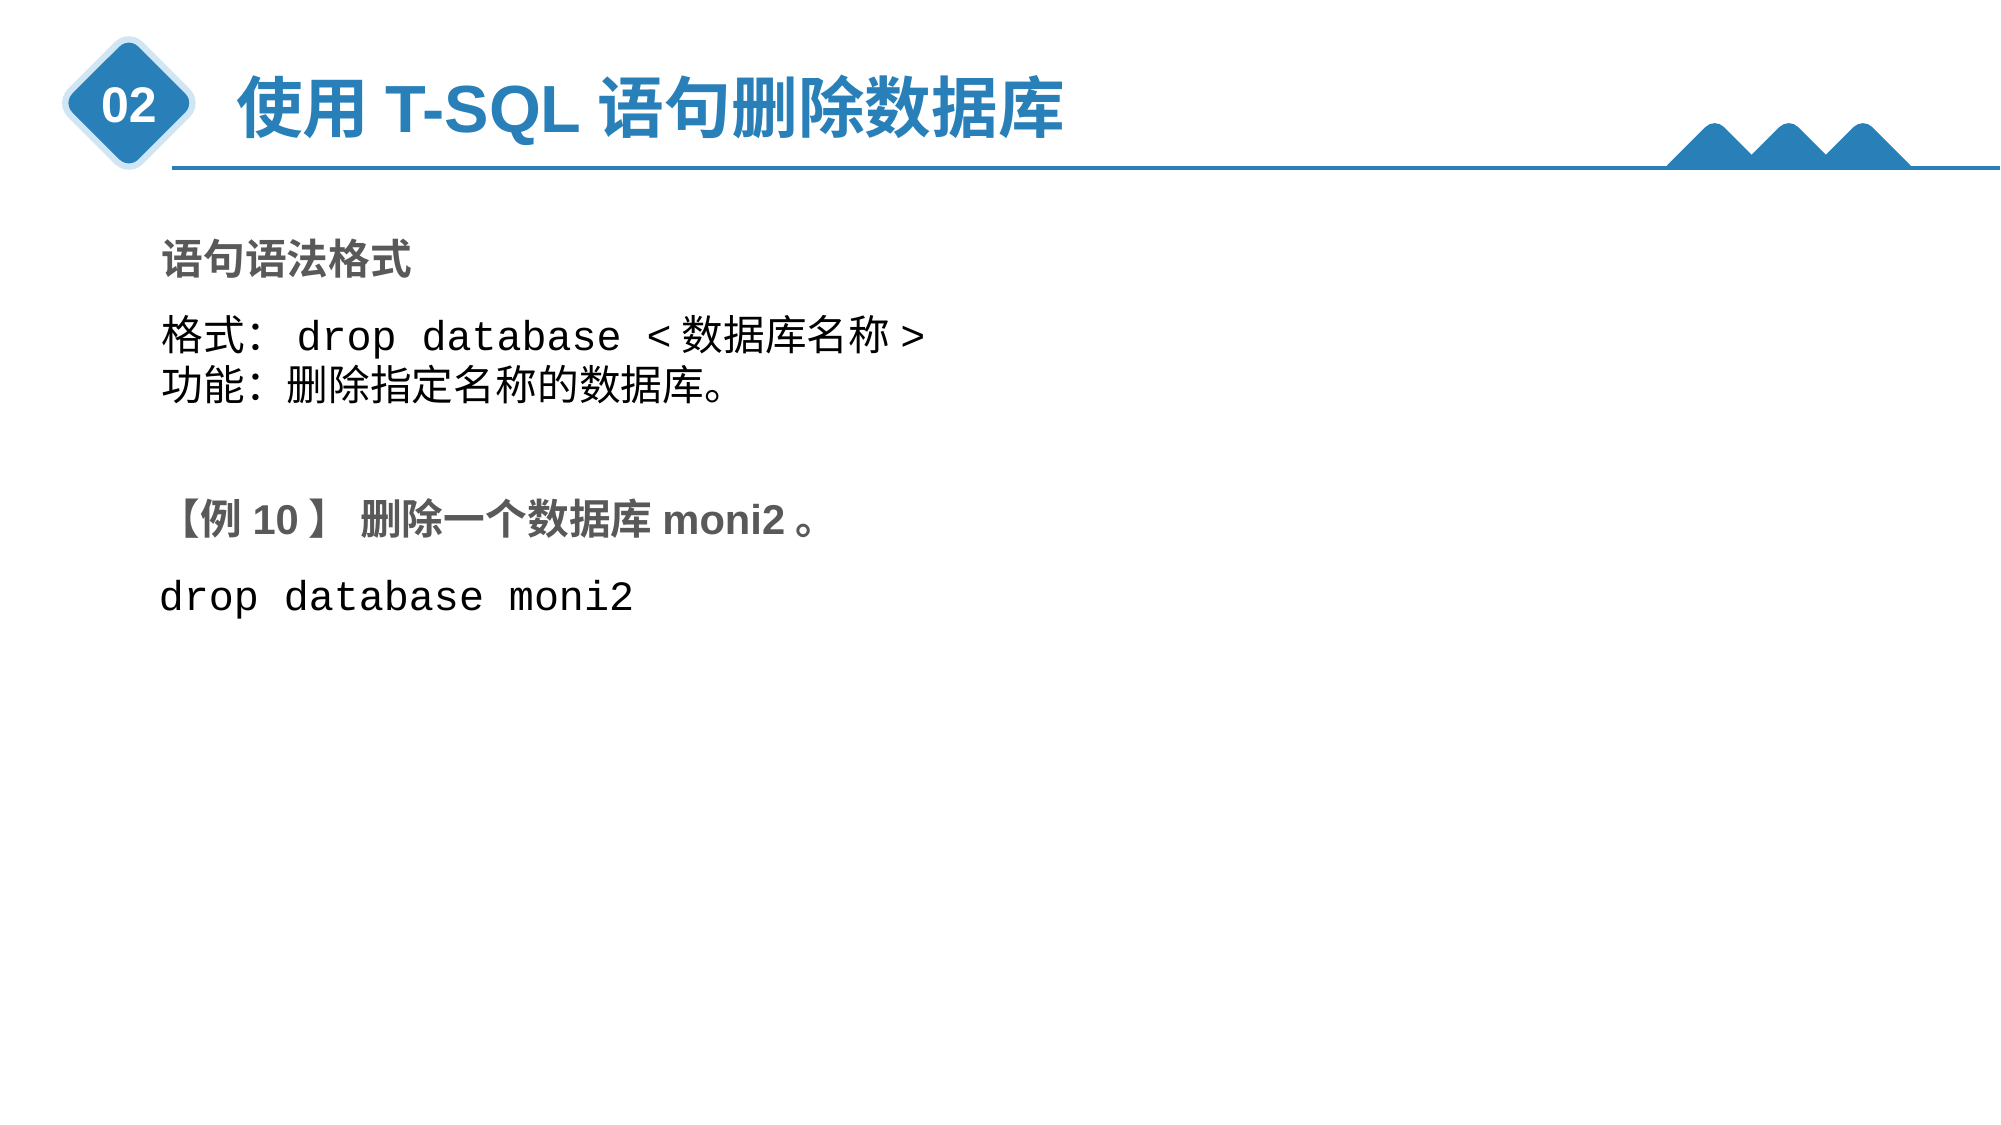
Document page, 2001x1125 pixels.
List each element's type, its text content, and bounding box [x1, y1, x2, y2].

text_box [172, 74, 194, 132]
text_box 使用T-SQL语句删除数据库 [221, 58, 1080, 153]
text_box [94, 38, 163, 65]
text_box 02 [86, 65, 172, 141]
text_box [1813, 122, 1913, 167]
text_box [64, 73, 86, 133]
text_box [146, 215, 1840, 418]
text_box [1738, 122, 1826, 167]
text_box [94, 141, 163, 168]
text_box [144, 475, 1837, 627]
text_box [1664, 122, 1752, 167]
